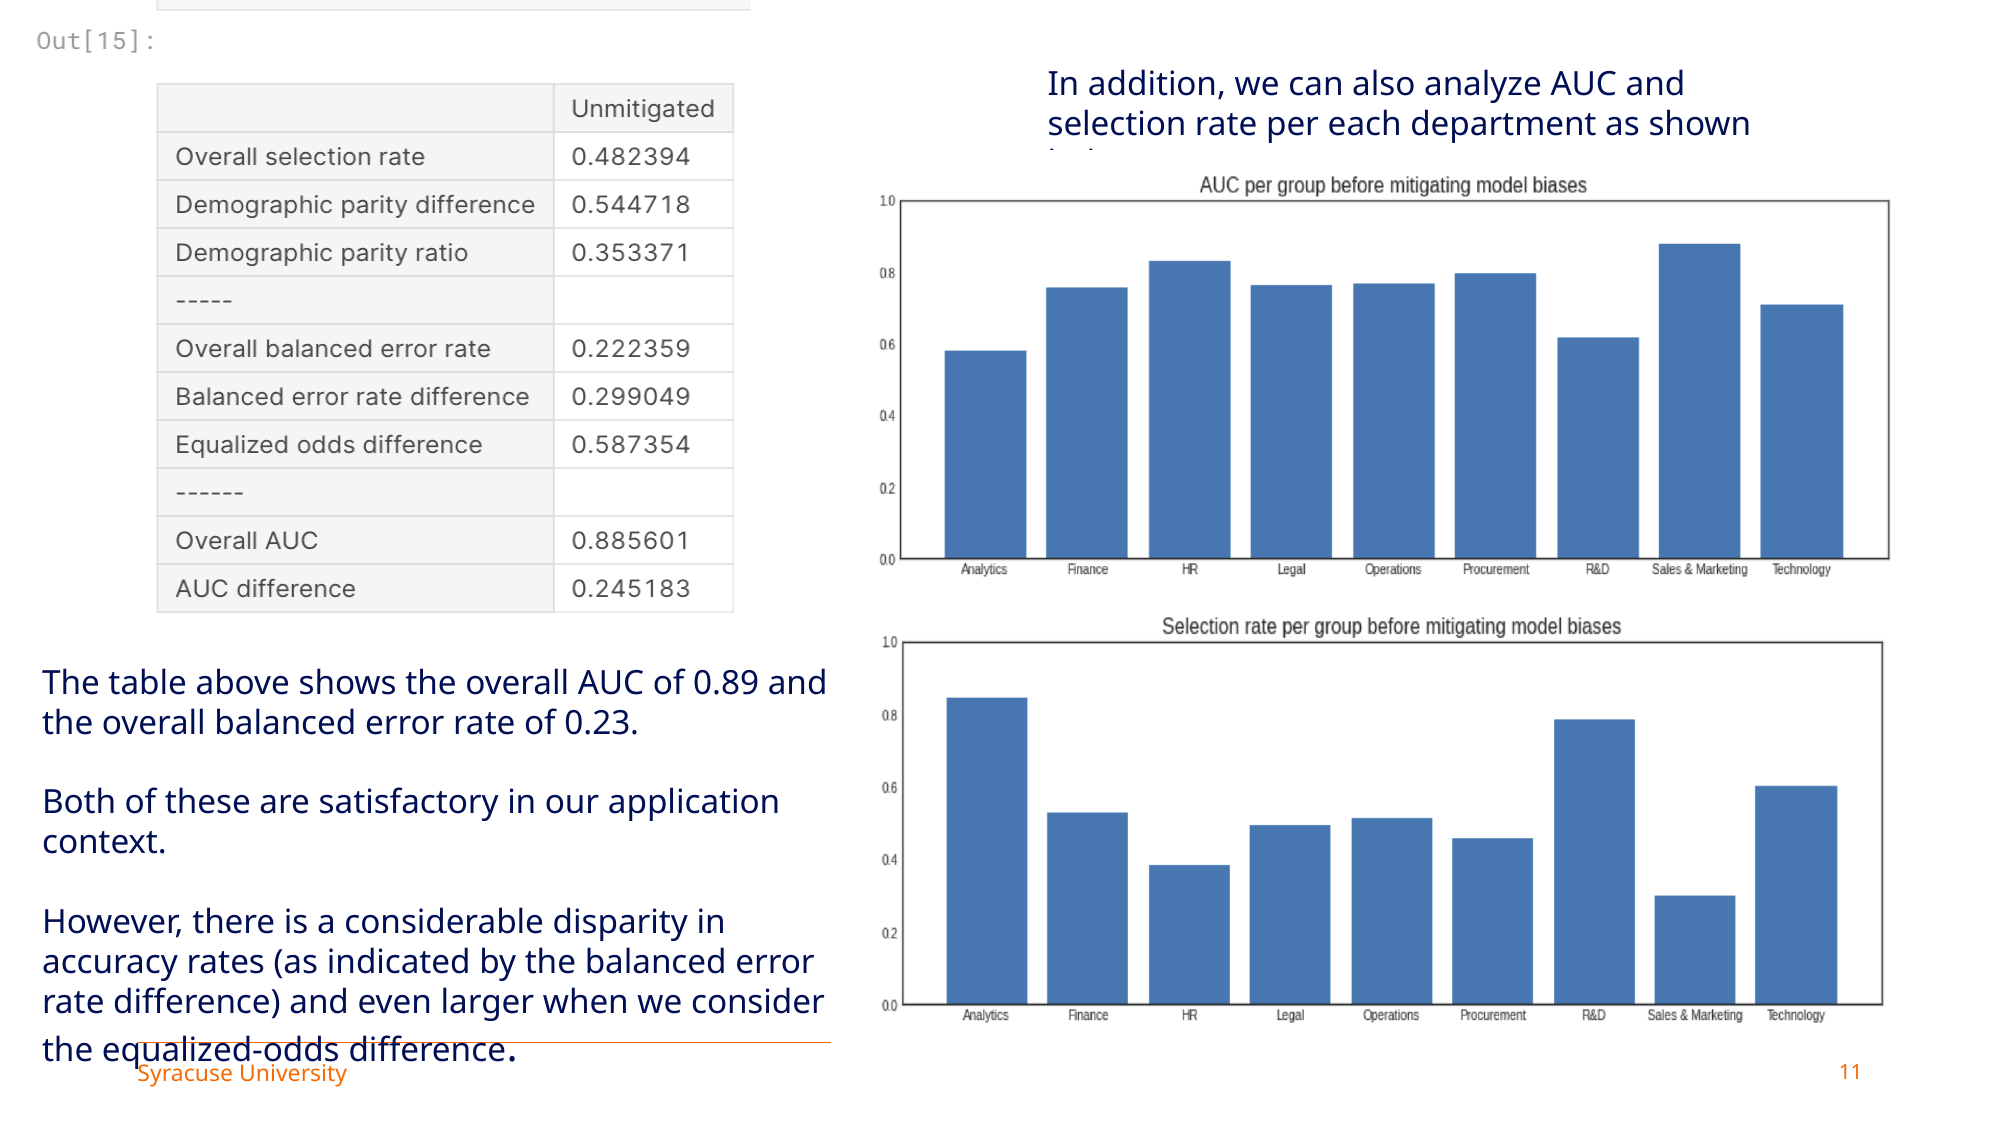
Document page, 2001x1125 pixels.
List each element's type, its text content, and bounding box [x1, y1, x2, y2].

text_box The table above shows the overall AUC of 0.89 and the overall balanced error rate of 0.23. Both of these are satisfactory in our application context. However, there is a considerable disparity in accuracy rates (as indicated by the balanced error rate difference) and even larger when we consider the equalized-odds difference. [27, 653, 850, 1078]
text_box In addition, we can also analyze AUC and selection rate per each department as shown below. [1032, 54, 1839, 150]
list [27, 0, 751, 621]
picture [831, 150, 1973, 1043]
